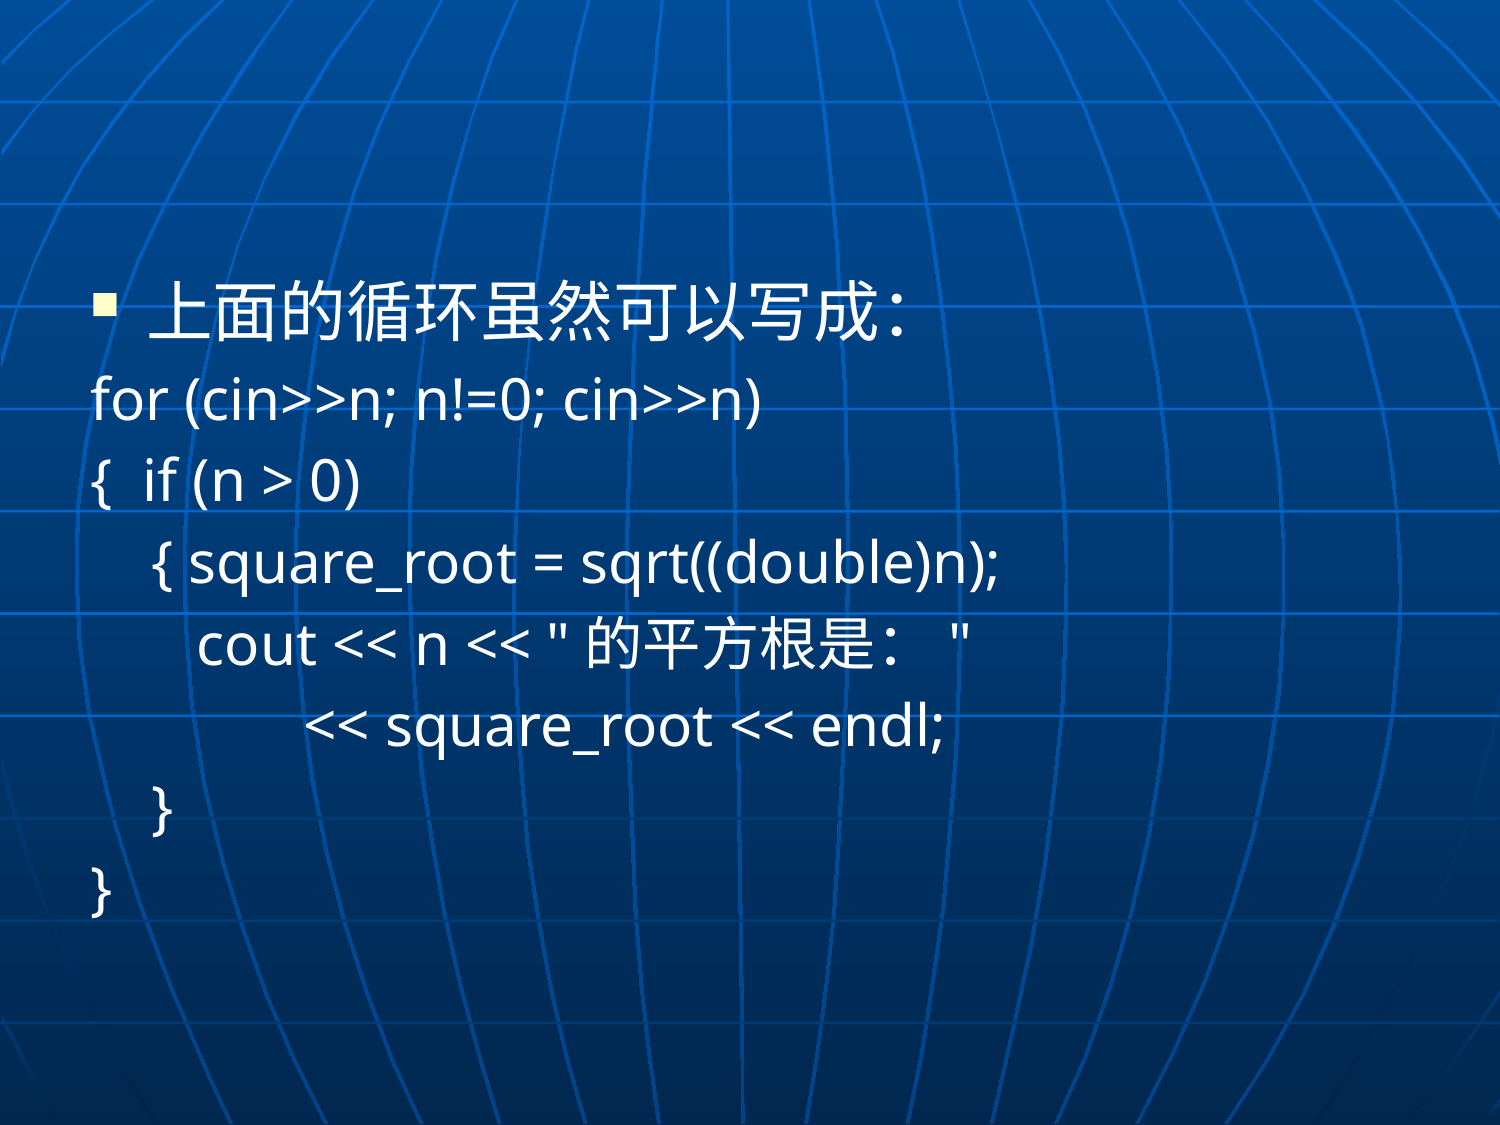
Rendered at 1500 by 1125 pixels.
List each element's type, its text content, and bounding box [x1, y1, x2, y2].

list 上面的循环虽然可以写成： for (cin>>n; n!=0; cin>>n) { if (n > 0) { square_root = sqrt((double)n); cout << n << "的平方根是：" << square_root << endl; } } [75, 262, 1425, 1006]
